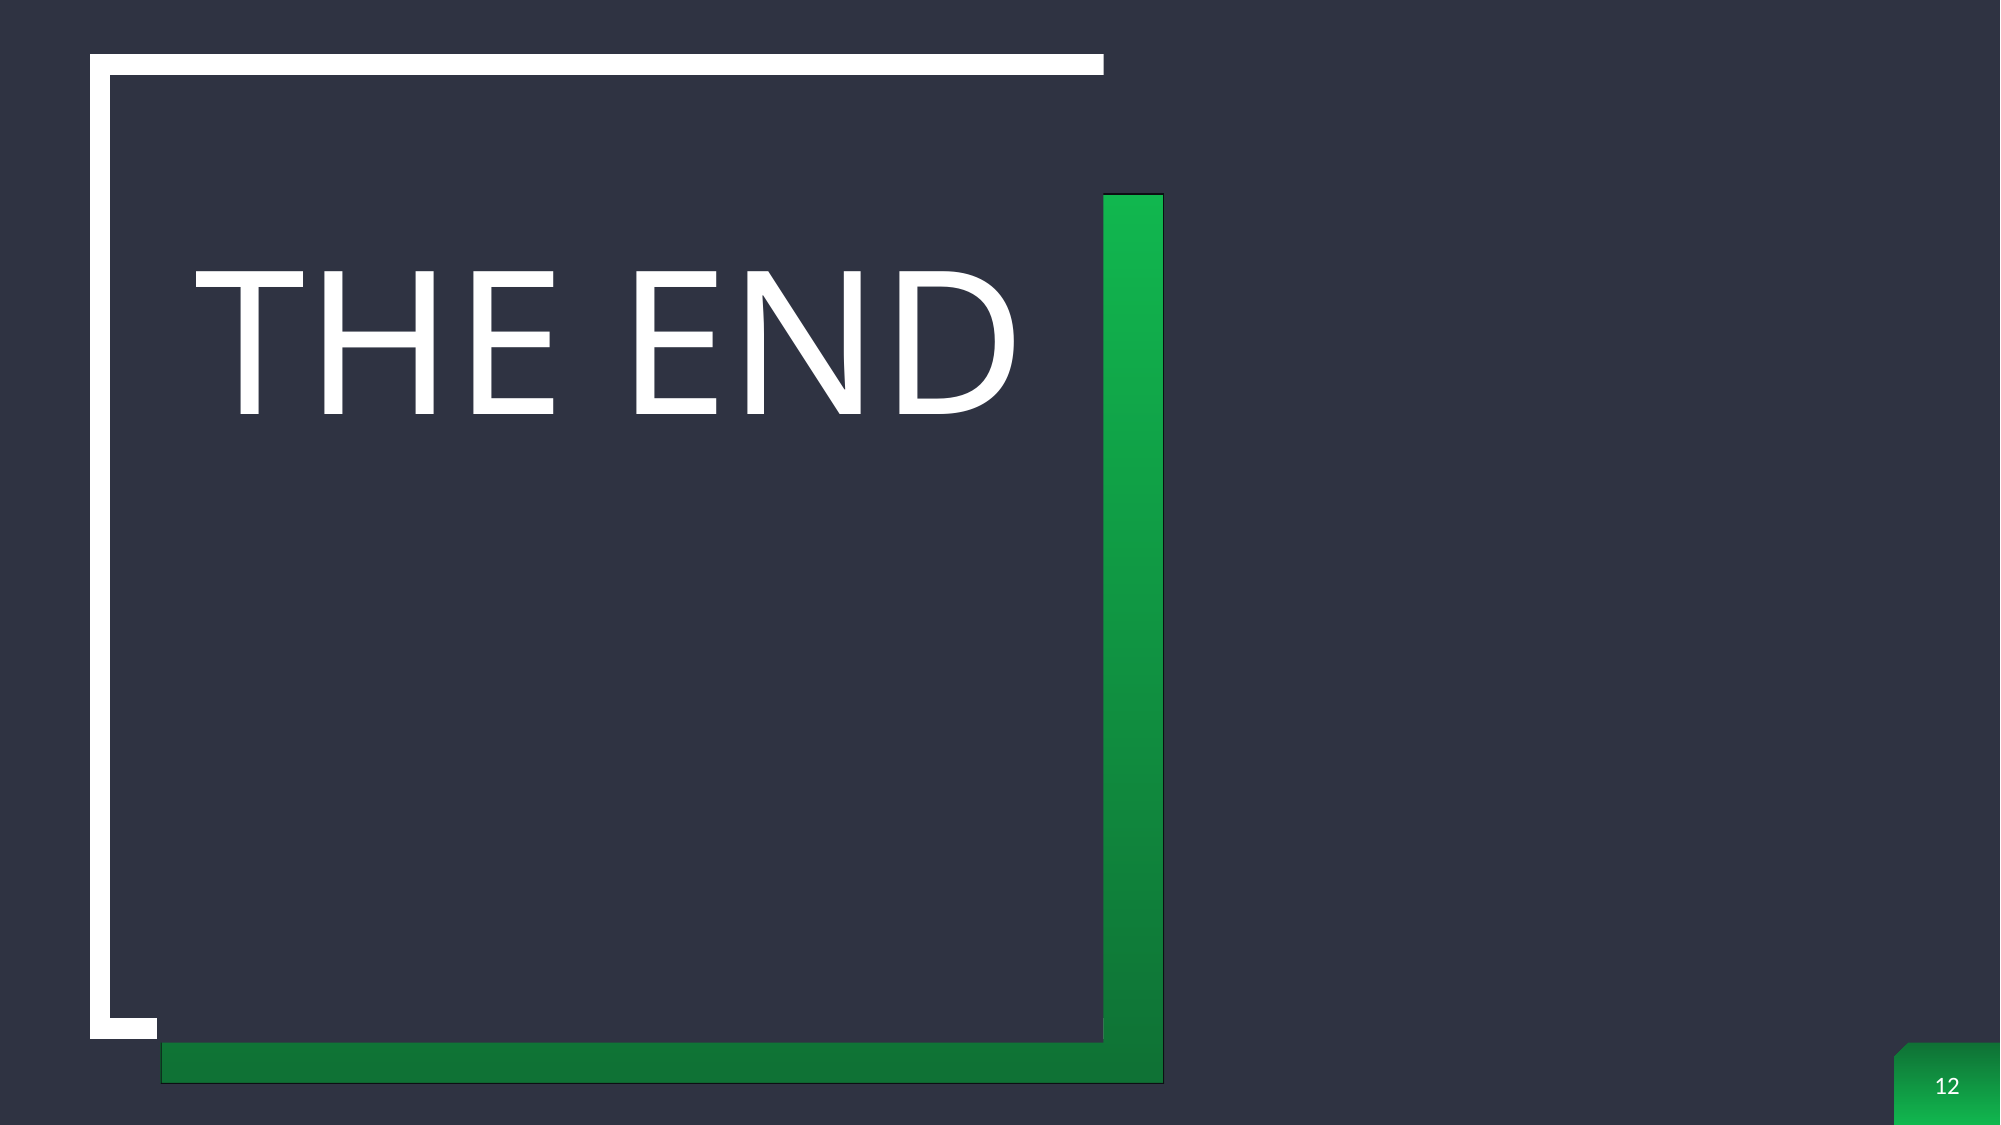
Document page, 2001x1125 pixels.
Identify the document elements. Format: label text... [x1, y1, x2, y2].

list THE END [117, 87, 1105, 1023]
slide_number 12 [1894, 1050, 2000, 1118]
